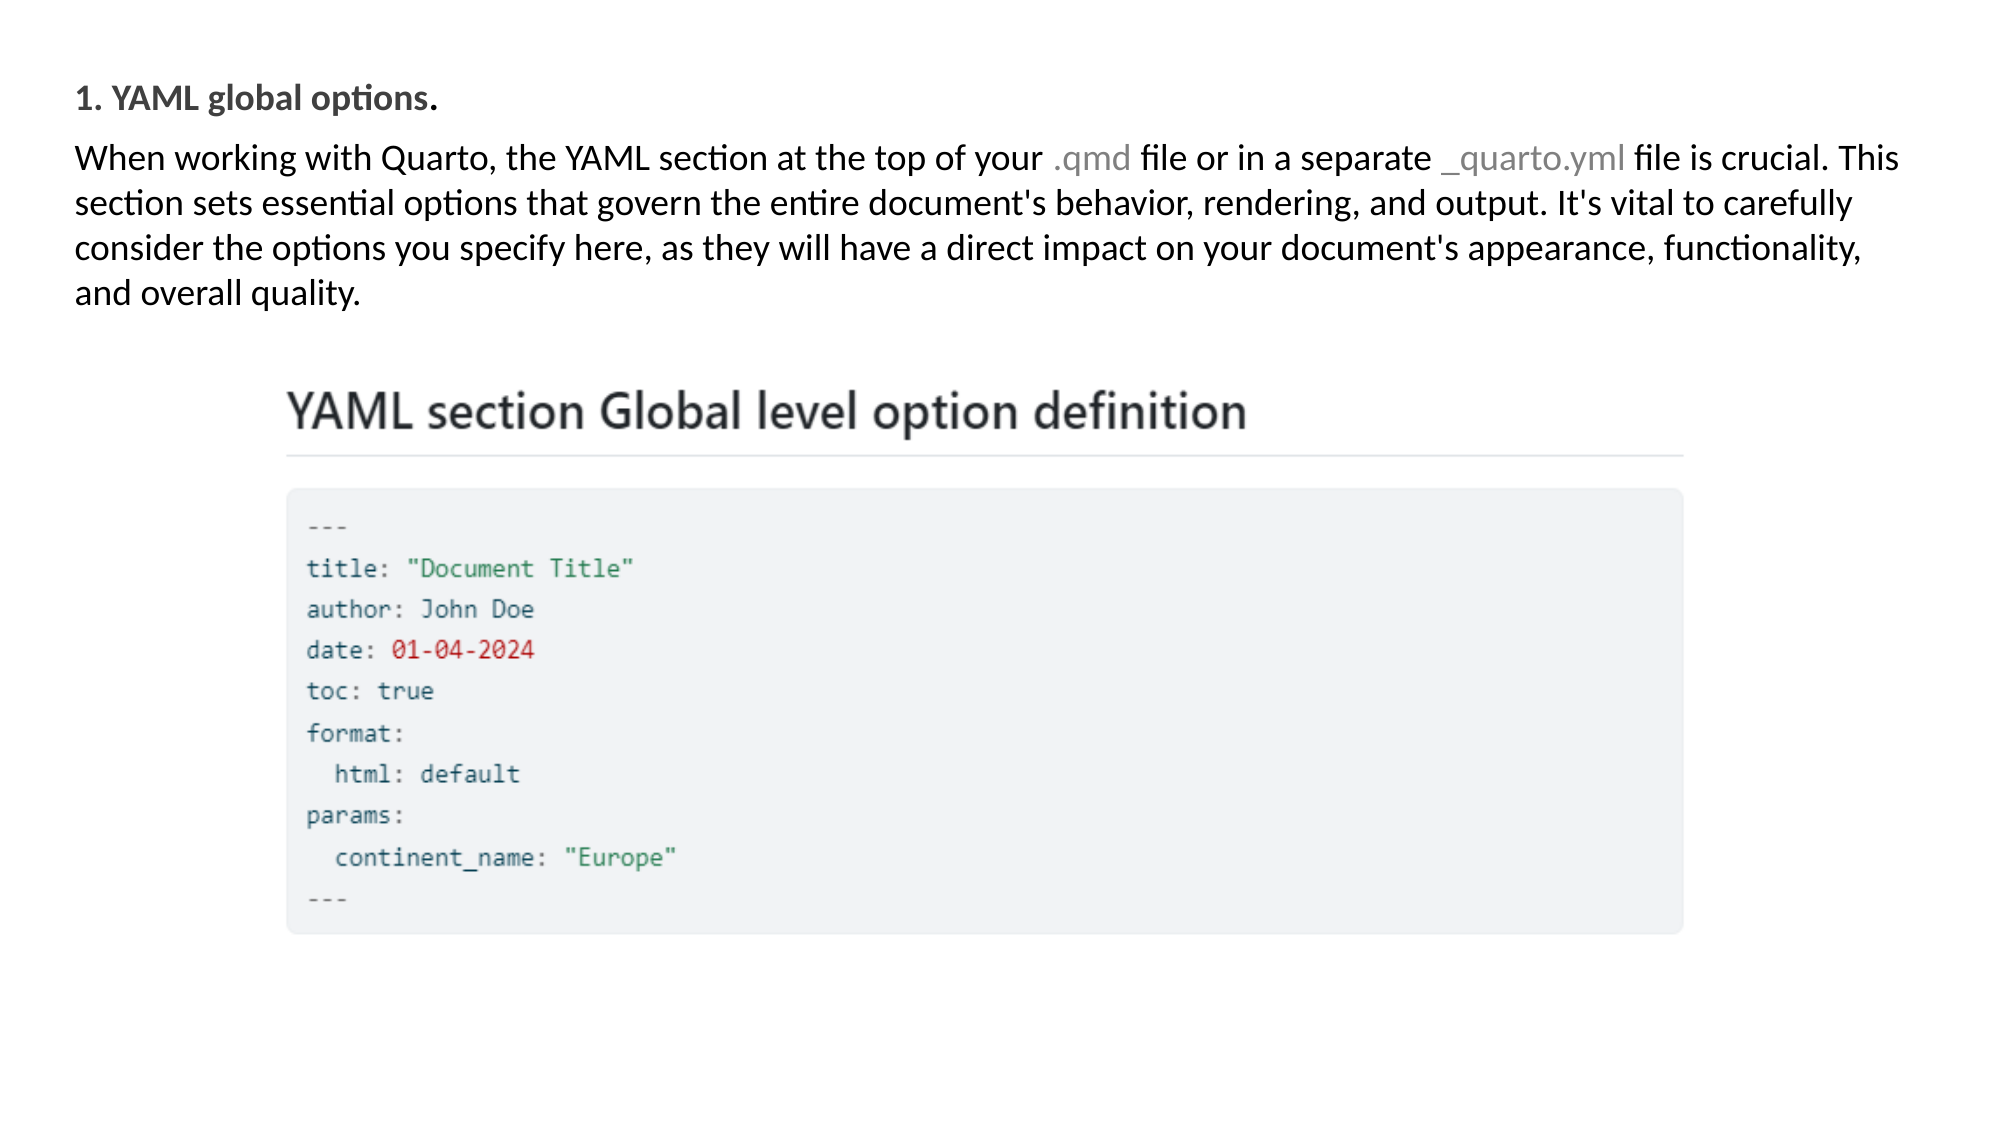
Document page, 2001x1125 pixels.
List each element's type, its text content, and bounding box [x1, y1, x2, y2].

text_box 1. YAML global options. [59, 65, 1336, 125]
picture [271, 383, 1698, 957]
text_box When working with Quarto, the YAML section at the top of your .qmd file or in a separate _quarto.yml file is crucial. This section sets essential options that govern the entire document's behavior, rendering, and output. It's vital to carefully consider the options you specify here, as they will have a direct impact on your document's appearance, functionality, and overall quality. [59, 125, 1937, 321]
